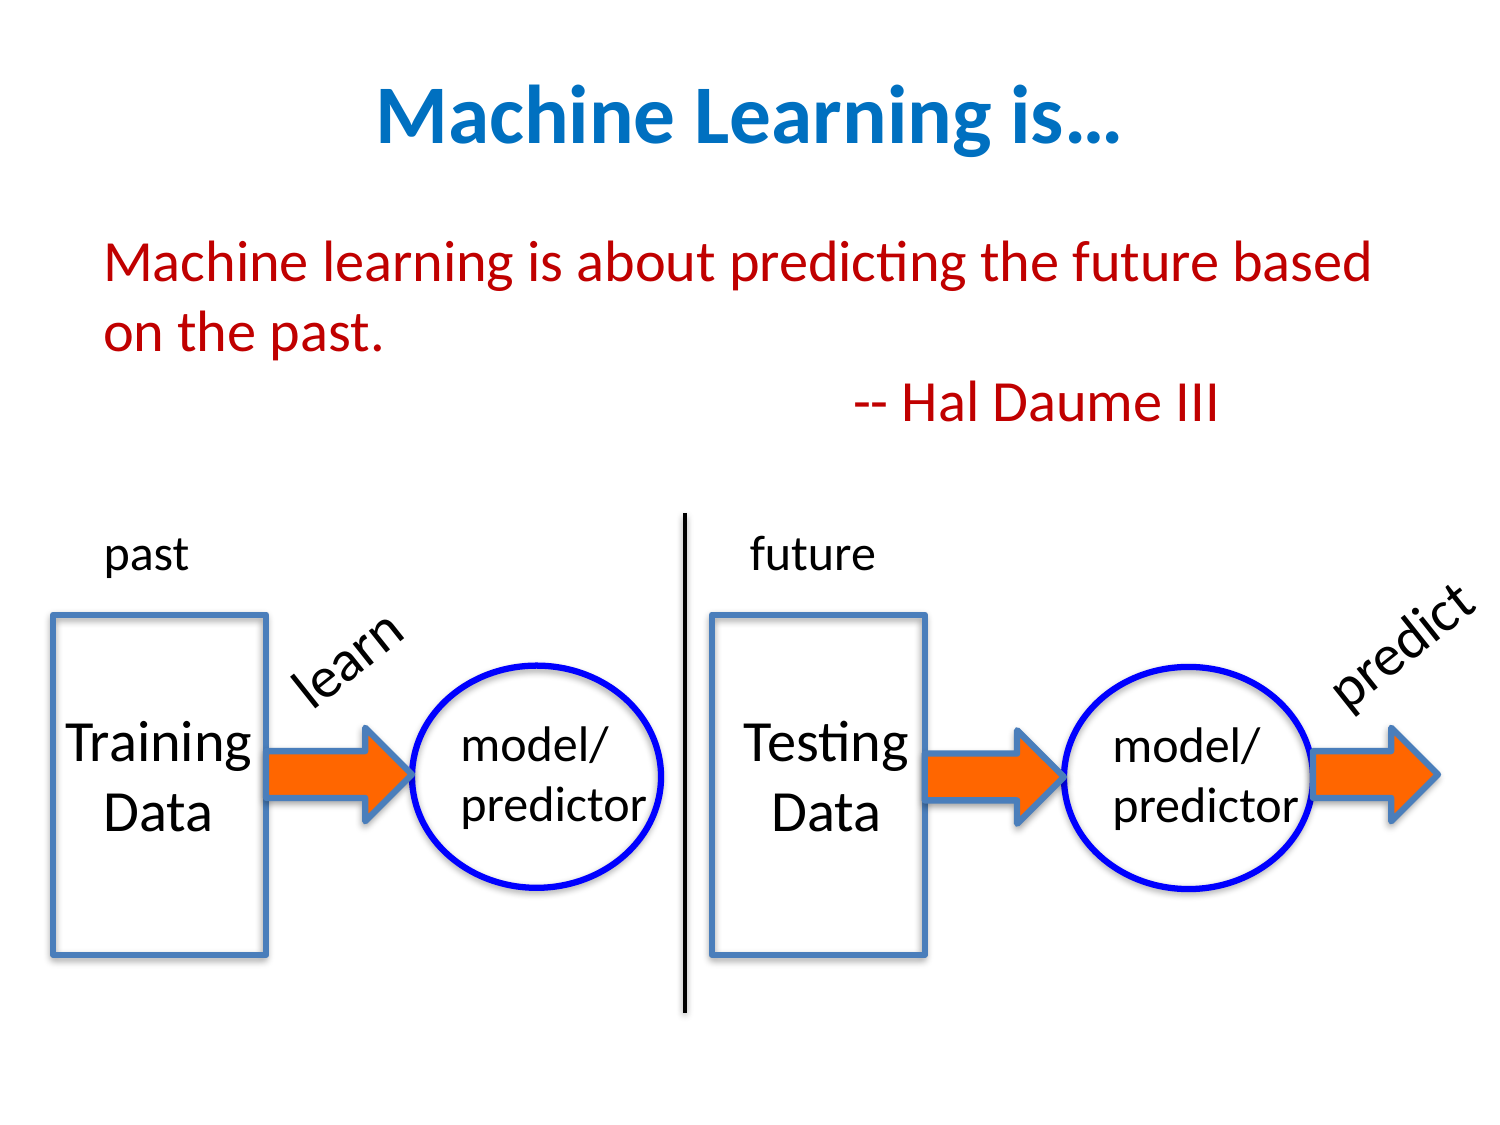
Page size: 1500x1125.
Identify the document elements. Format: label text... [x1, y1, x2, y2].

text_box [1063, 666, 1293, 890]
text_box [265, 727, 413, 823]
text_box Testing Data [729, 695, 924, 851]
text_box [53, 851, 267, 956]
text_box learn [260, 575, 432, 736]
text_box Machine learning is about predicting the future based on the past. -- Hal Daume III [88, 215, 1449, 441]
text_box [923, 729, 1065, 825]
text_box future [734, 512, 891, 588]
text_box [411, 664, 641, 889]
text_box [1312, 727, 1439, 823]
text_box model/ predictor [445, 703, 663, 839]
text_box Training Data [50, 695, 267, 851]
text_box [53, 614, 267, 695]
text_box predict [1295, 547, 1500, 737]
text_box past [88, 512, 205, 588]
text_box [711, 614, 925, 956]
title Machine Learning is… [75, 45, 1425, 175]
text_box model/ predictor [1097, 705, 1315, 840]
